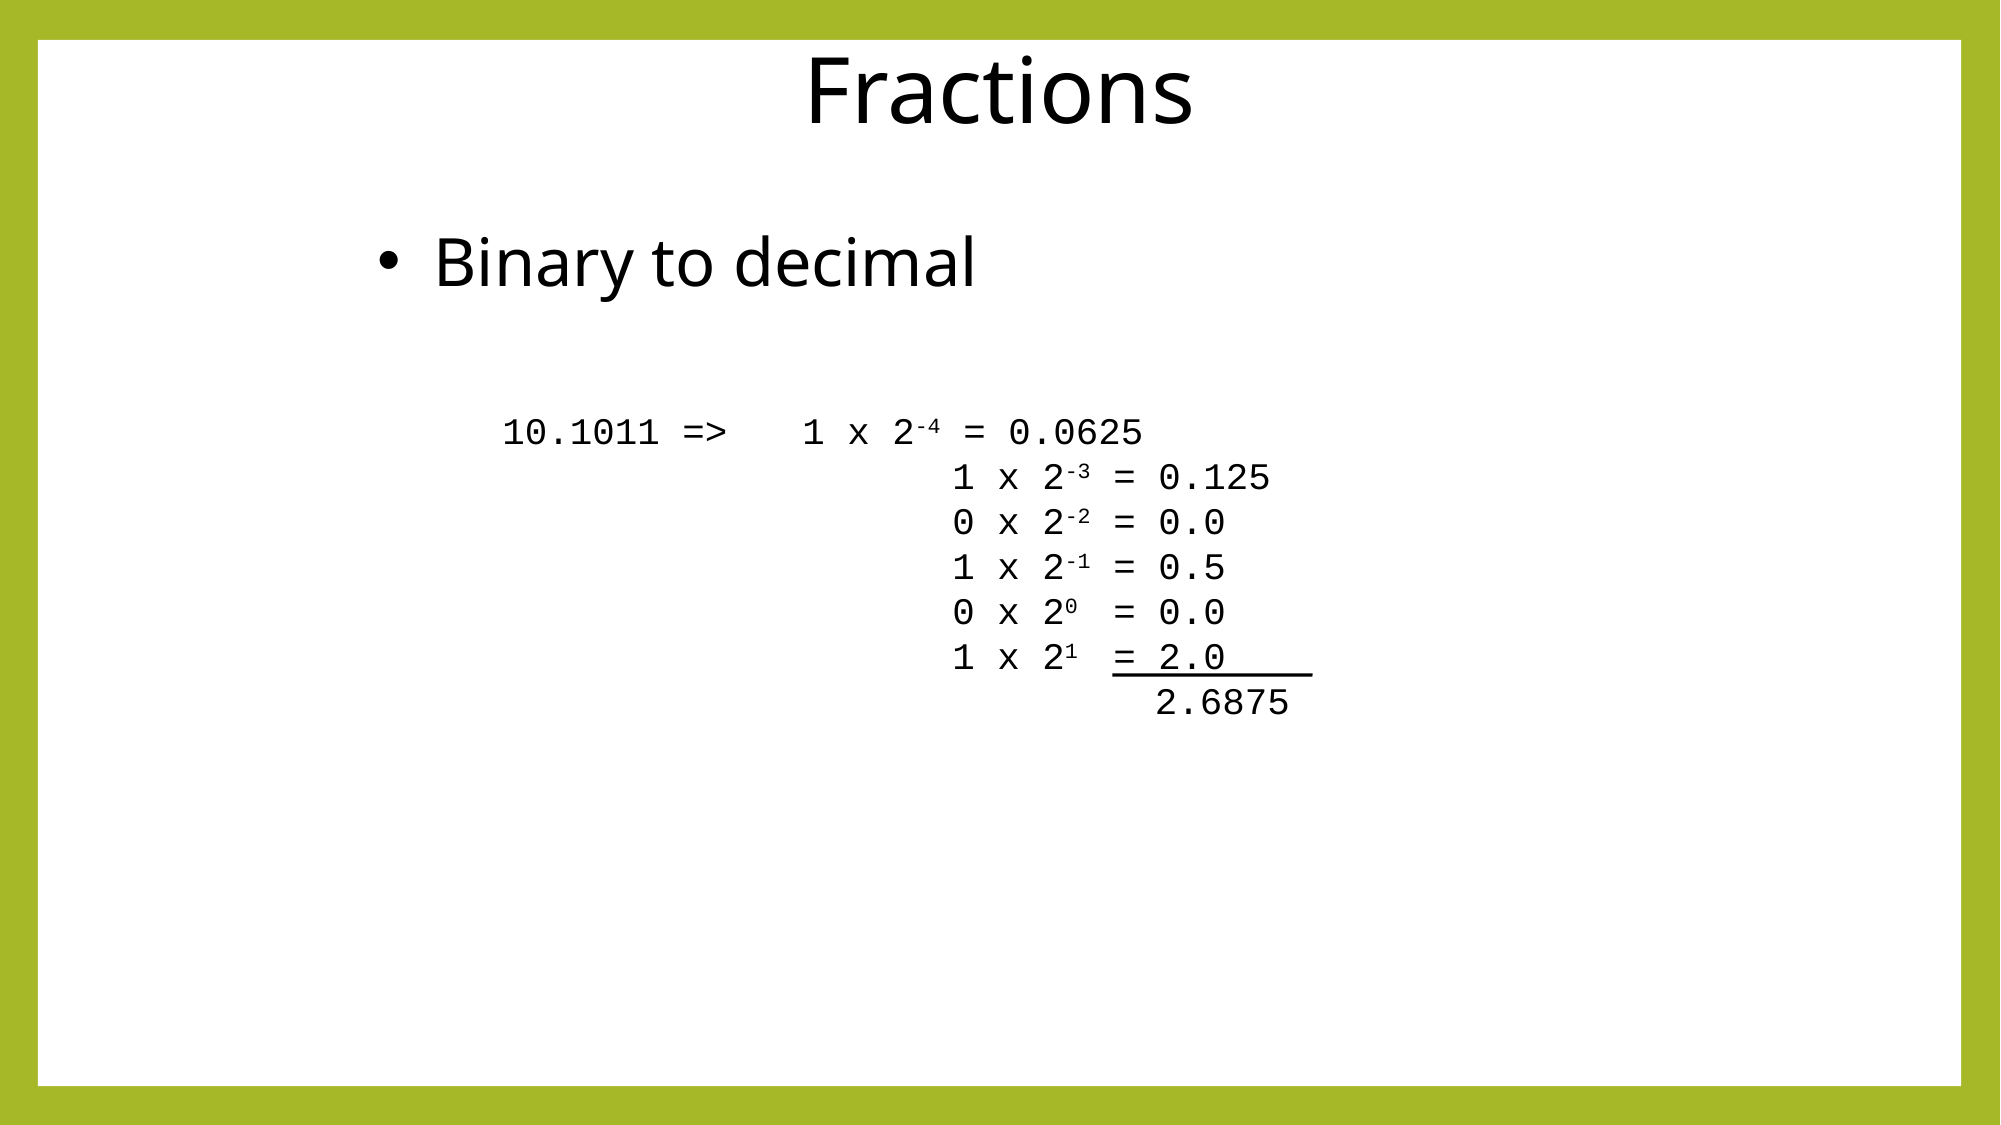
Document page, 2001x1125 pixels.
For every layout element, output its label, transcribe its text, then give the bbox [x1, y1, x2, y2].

text_box Binary to decimal [362, 212, 1638, 888]
text_box 10.1011 => 1 x 2-4 = 0.0625 1 x 2-3 = 0.125 0 x 2-2 = 0.0 1 x 2-1 = 0.5 0 x 20 = 0.0 1 x 21 = 2.0 2.6875 [487, 399, 1500, 730]
text_box Fractions [362, 24, 1638, 150]
